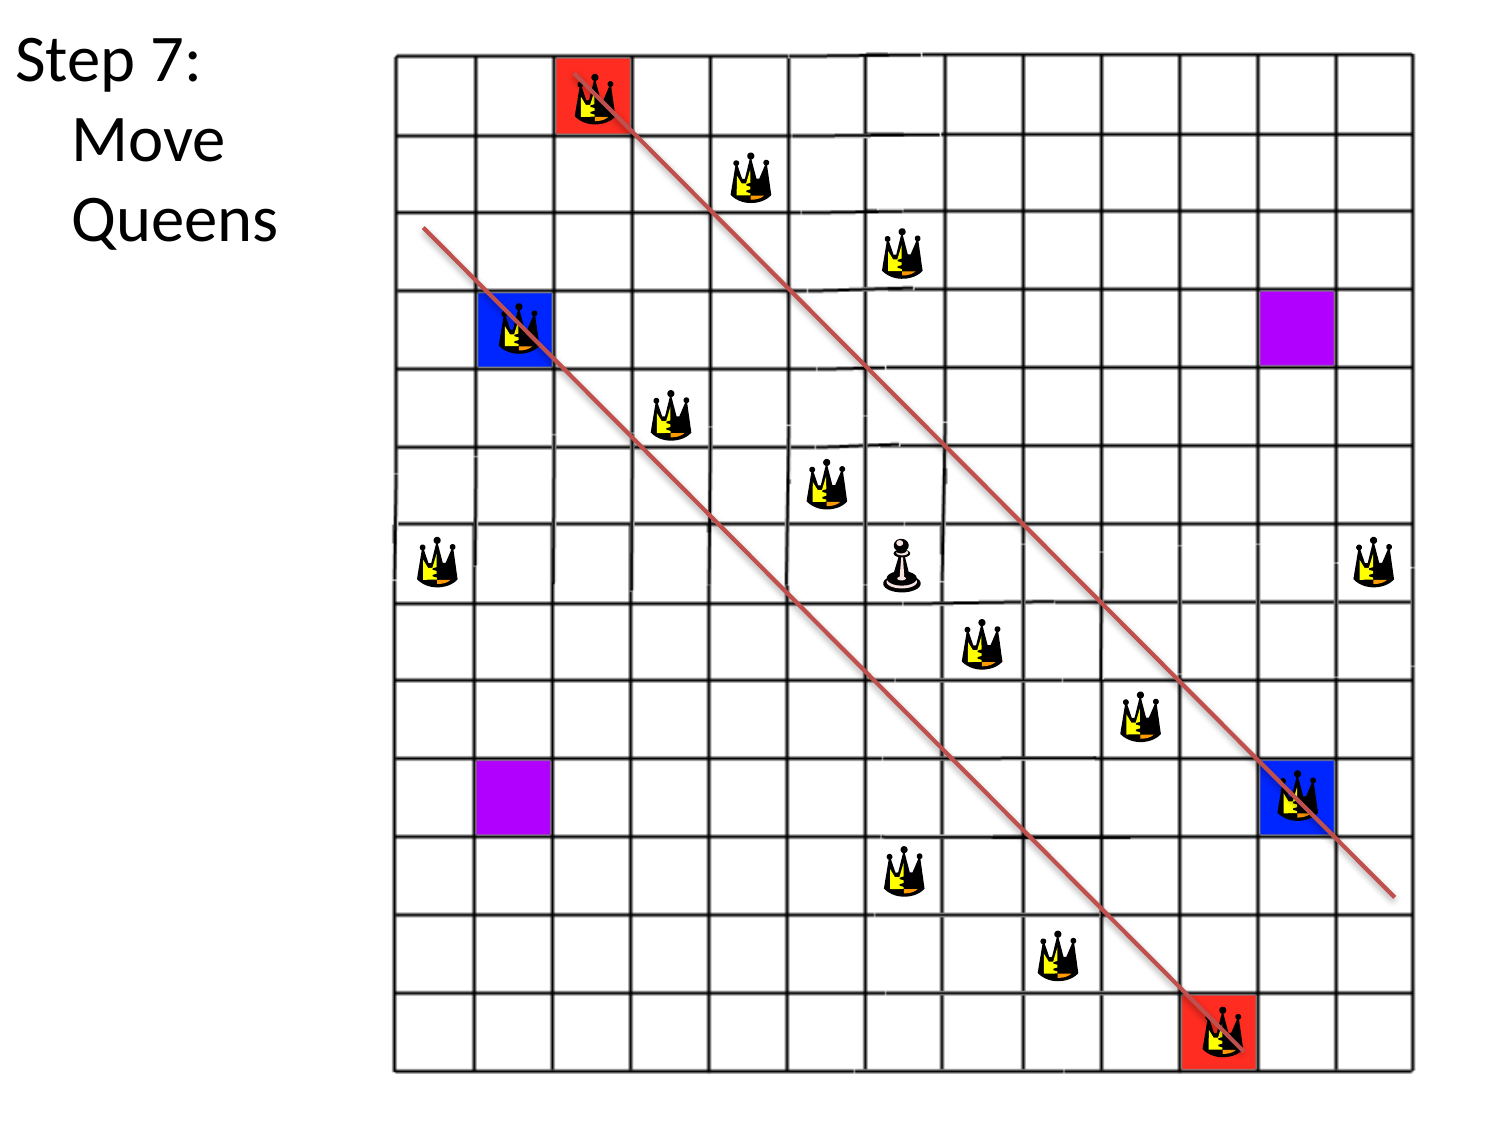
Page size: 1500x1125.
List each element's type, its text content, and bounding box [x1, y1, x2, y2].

list Step 7: Move Queens [0, 7, 367, 390]
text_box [573, 73, 1395, 898]
picture [358, 15, 1453, 1110]
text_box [423, 227, 1245, 1052]
